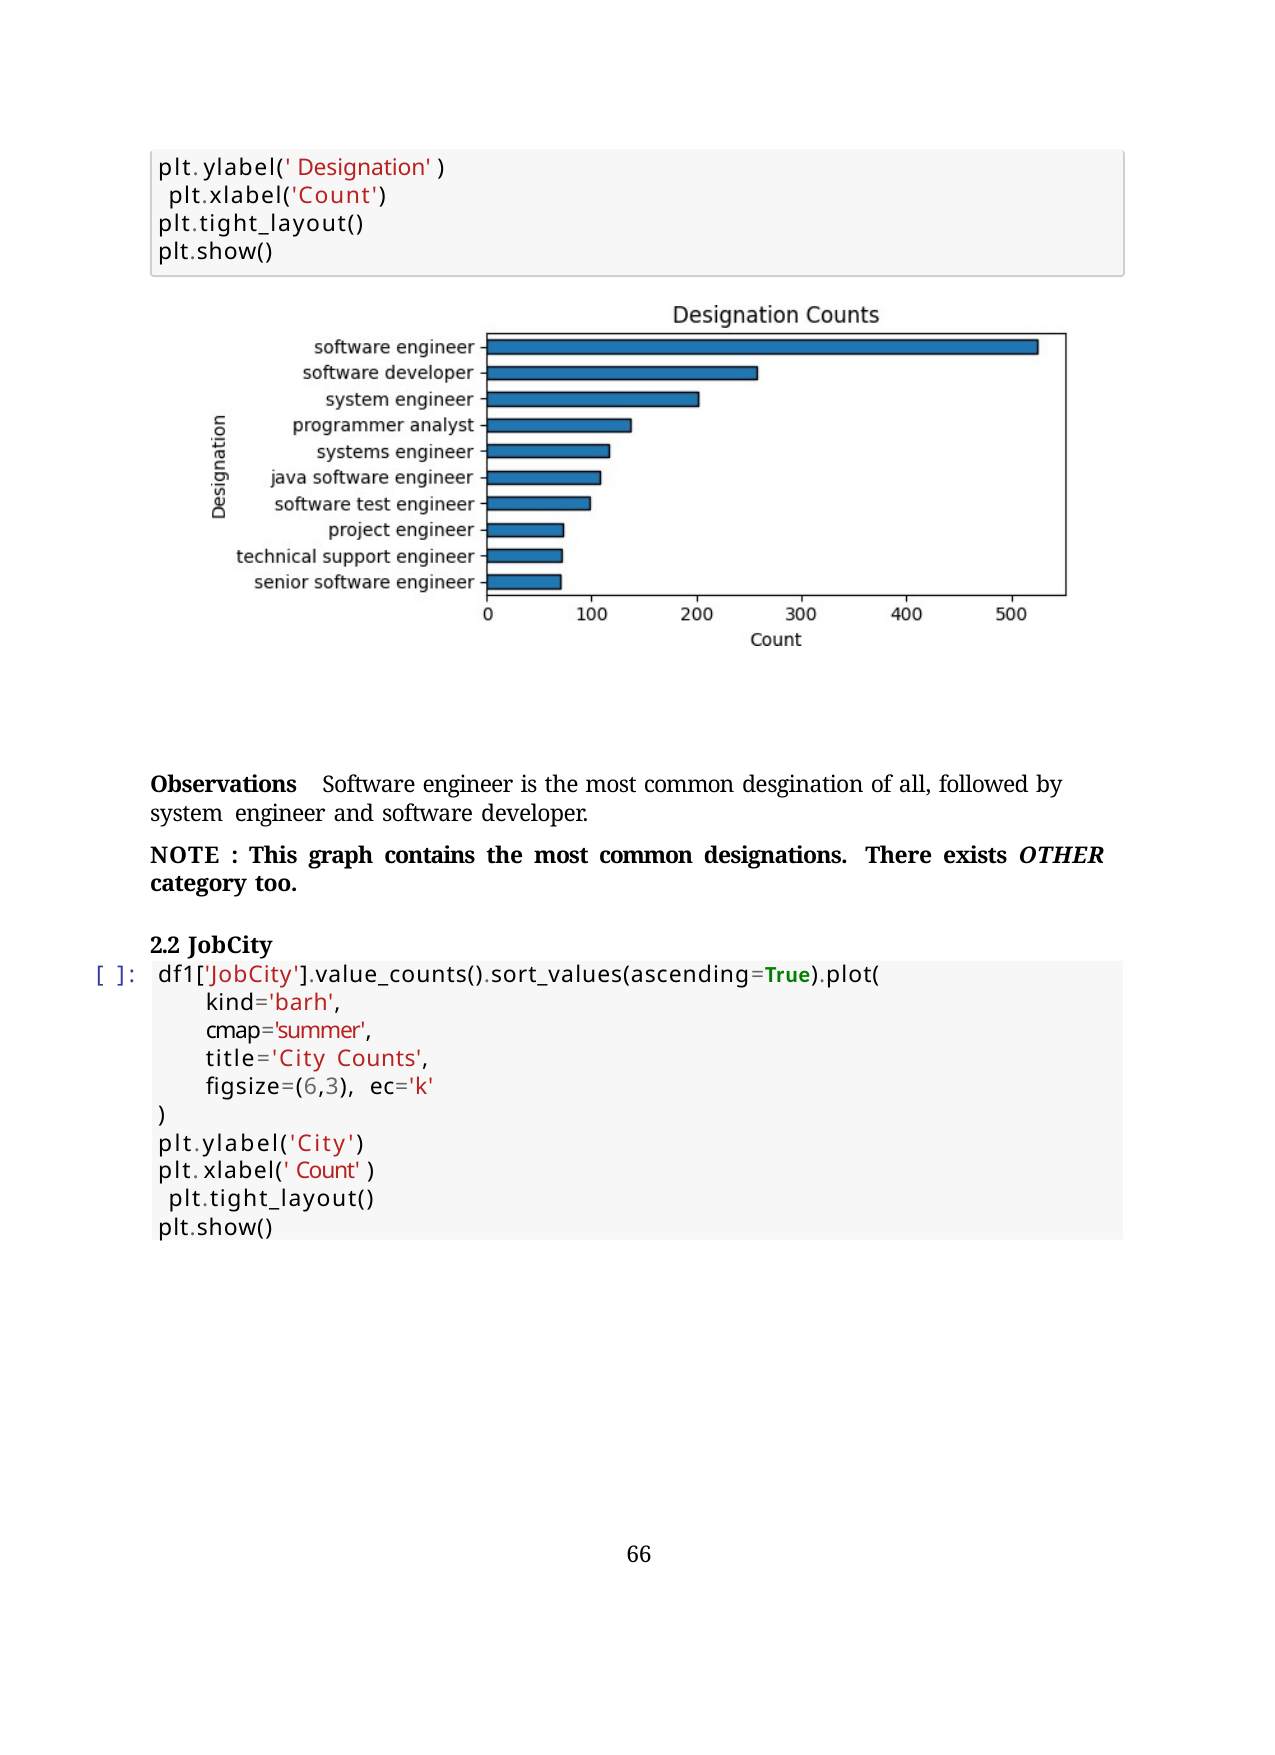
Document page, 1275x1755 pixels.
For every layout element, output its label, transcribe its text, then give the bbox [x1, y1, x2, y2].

text_box Observations Software engineer is the most common desgination of all, followed by system engineer and software developer. NOTE : This graph contains the most common designations. There exists OTHER category too. 2.2 JobCity [147, 768, 1128, 958]
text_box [149, 149, 1126, 278]
picture [211, 305, 1068, 647]
slide_number 66 [619, 1534, 656, 1755]
text_box df1['JobCity'].value_counts().sort_values(ascending=True).plot( kind='barh', cmap='summer', title='City Counts', figsize=(6,3), ec='k' ) plt.ylabel('City') plt.xlabel('Count') plt.tight_layout() plt.show() [152, 960, 1123, 1240]
text_box [ ]: [93, 957, 146, 988]
